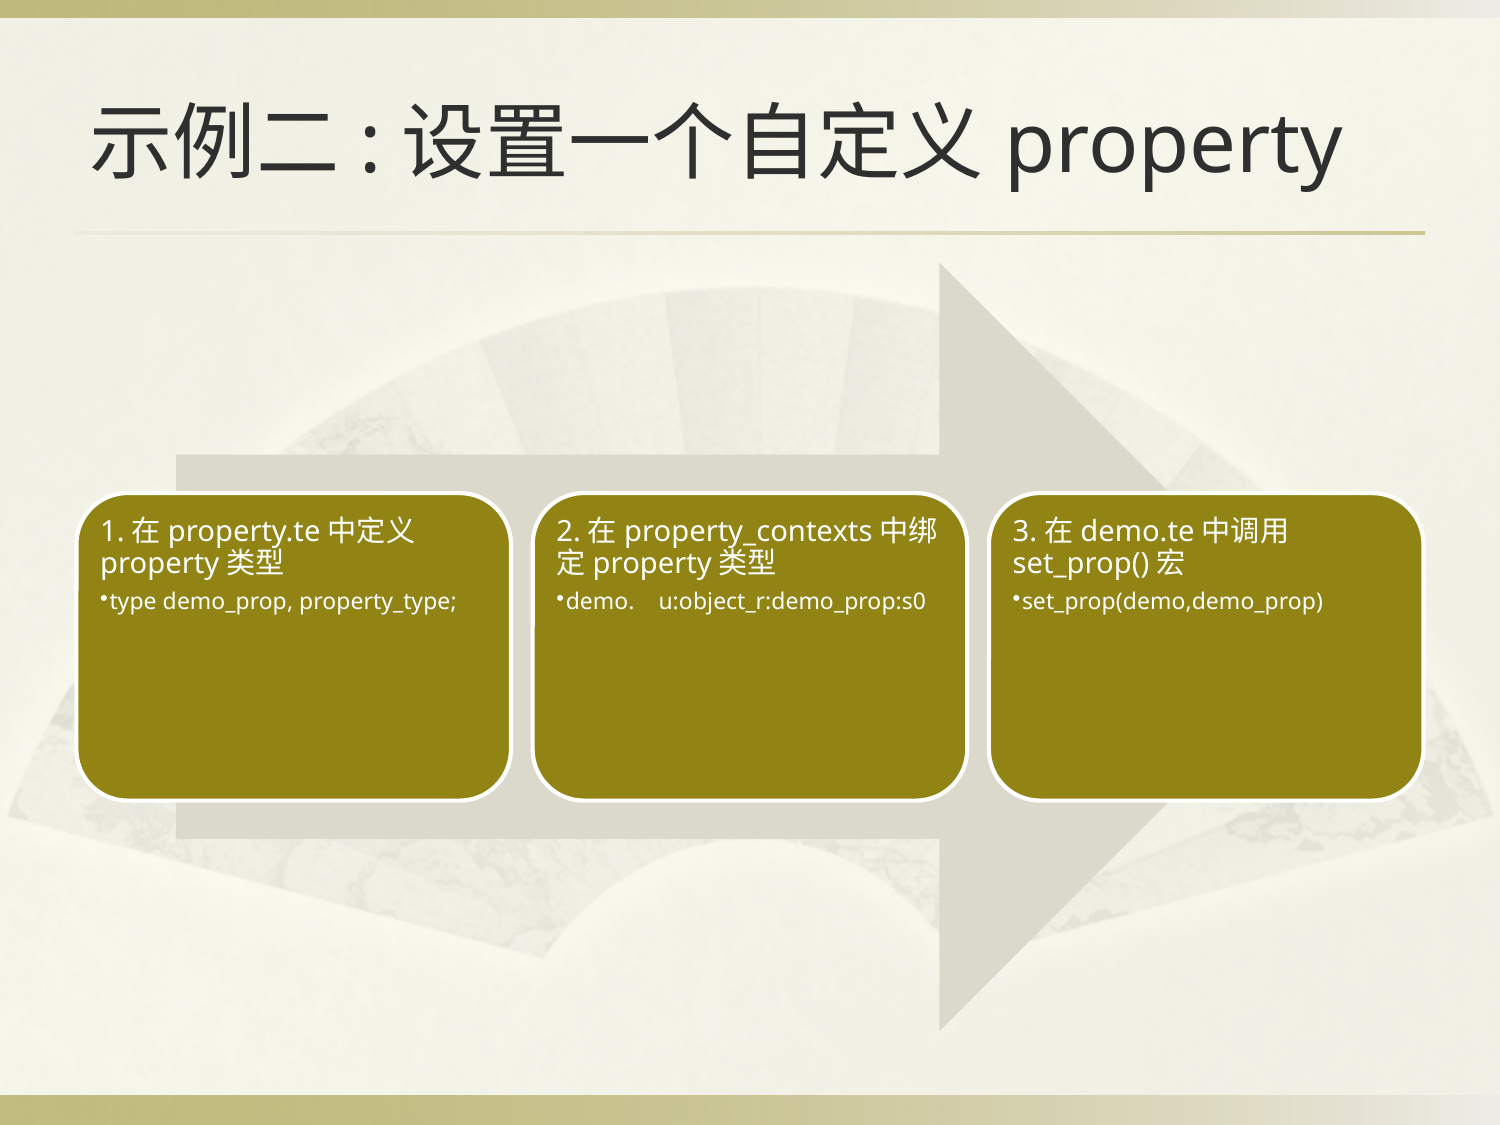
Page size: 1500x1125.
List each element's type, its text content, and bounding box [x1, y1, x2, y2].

title 示例二:设置一个自定义property [75, 45, 1425, 233]
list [74, 261, 1426, 1032]
